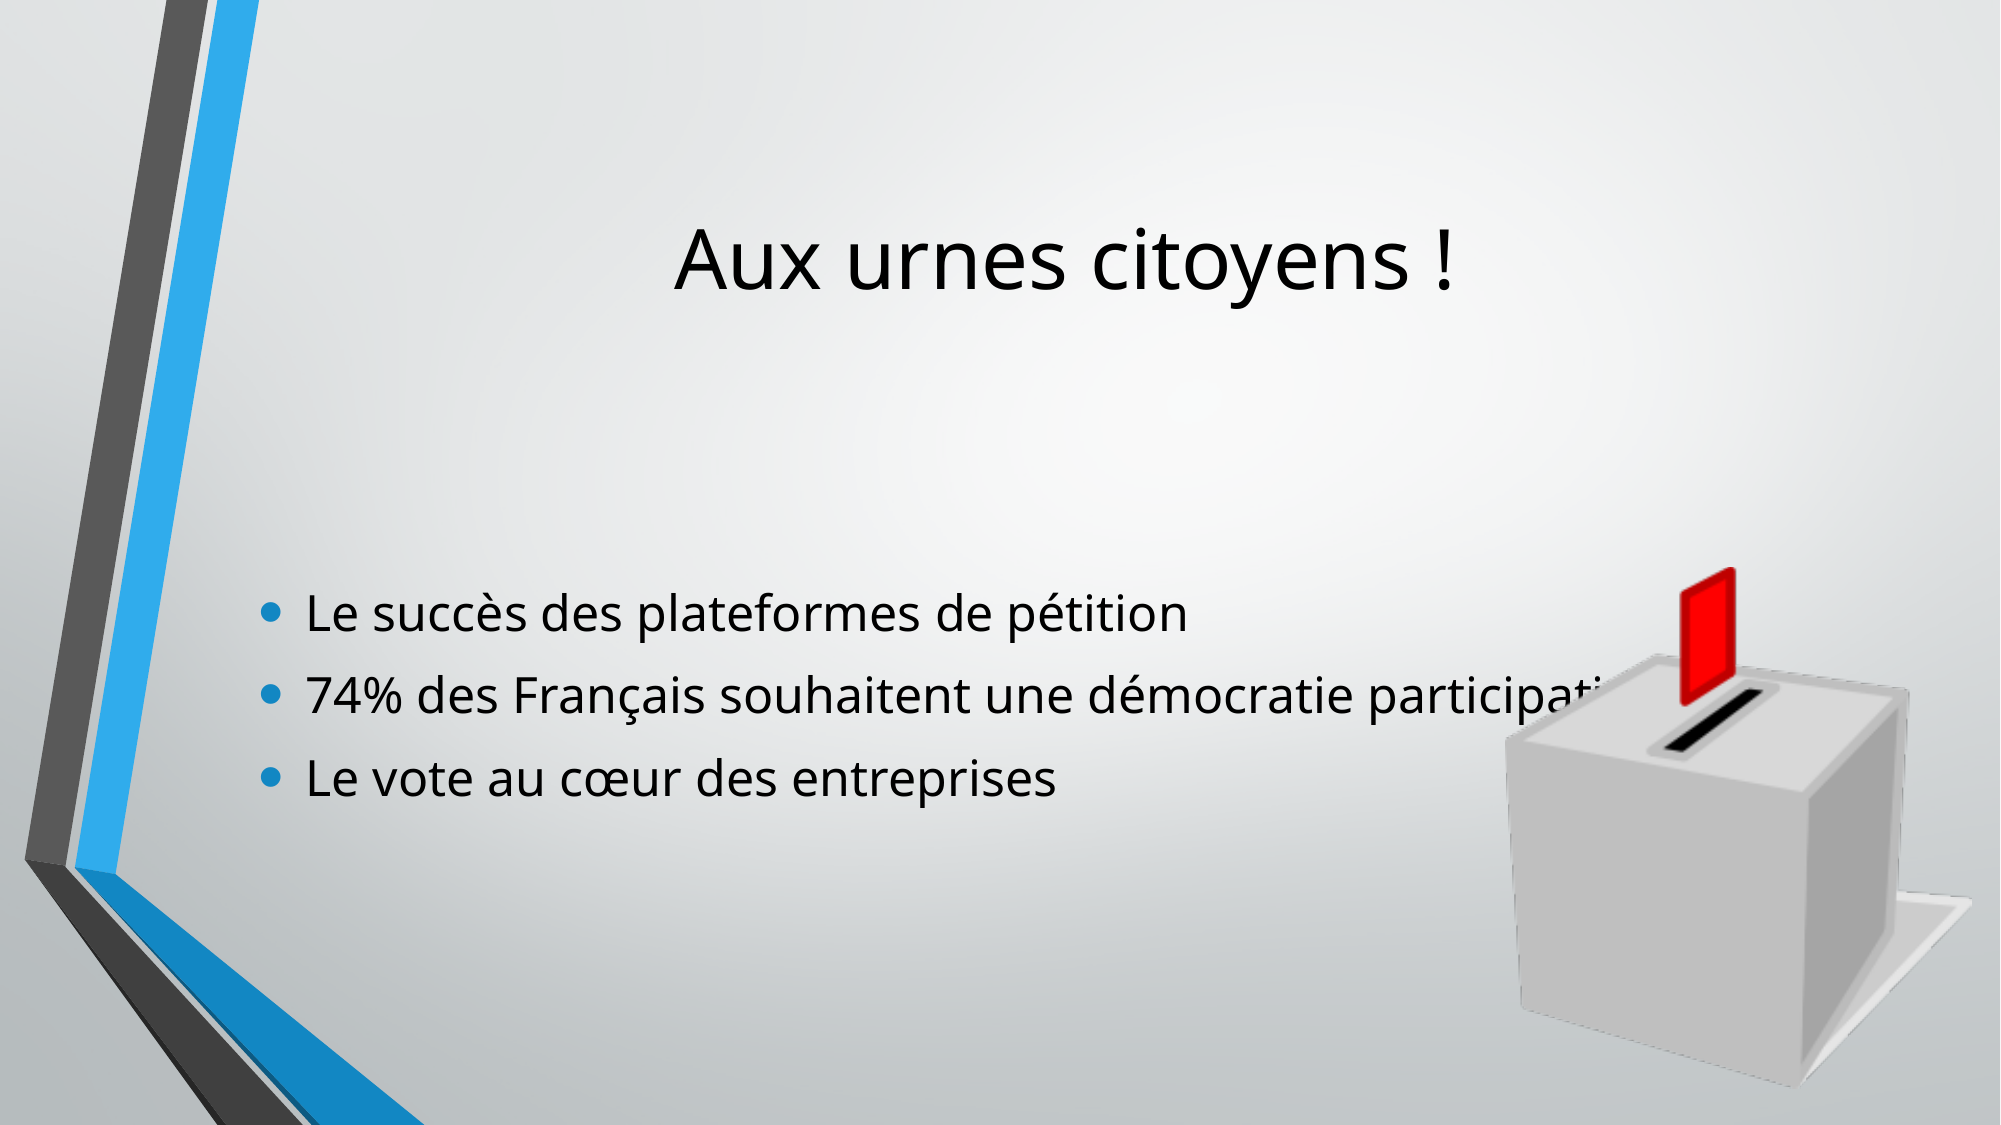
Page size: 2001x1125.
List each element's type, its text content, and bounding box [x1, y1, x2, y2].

title Aux urnes citoyens ! [243, 112, 1887, 400]
picture [1504, 567, 1972, 1089]
list Le succès des plateformes de pétition 74% des Français souhaitent une démocratie participative Le vote au cœur des entreprises [243, 437, 1887, 950]
